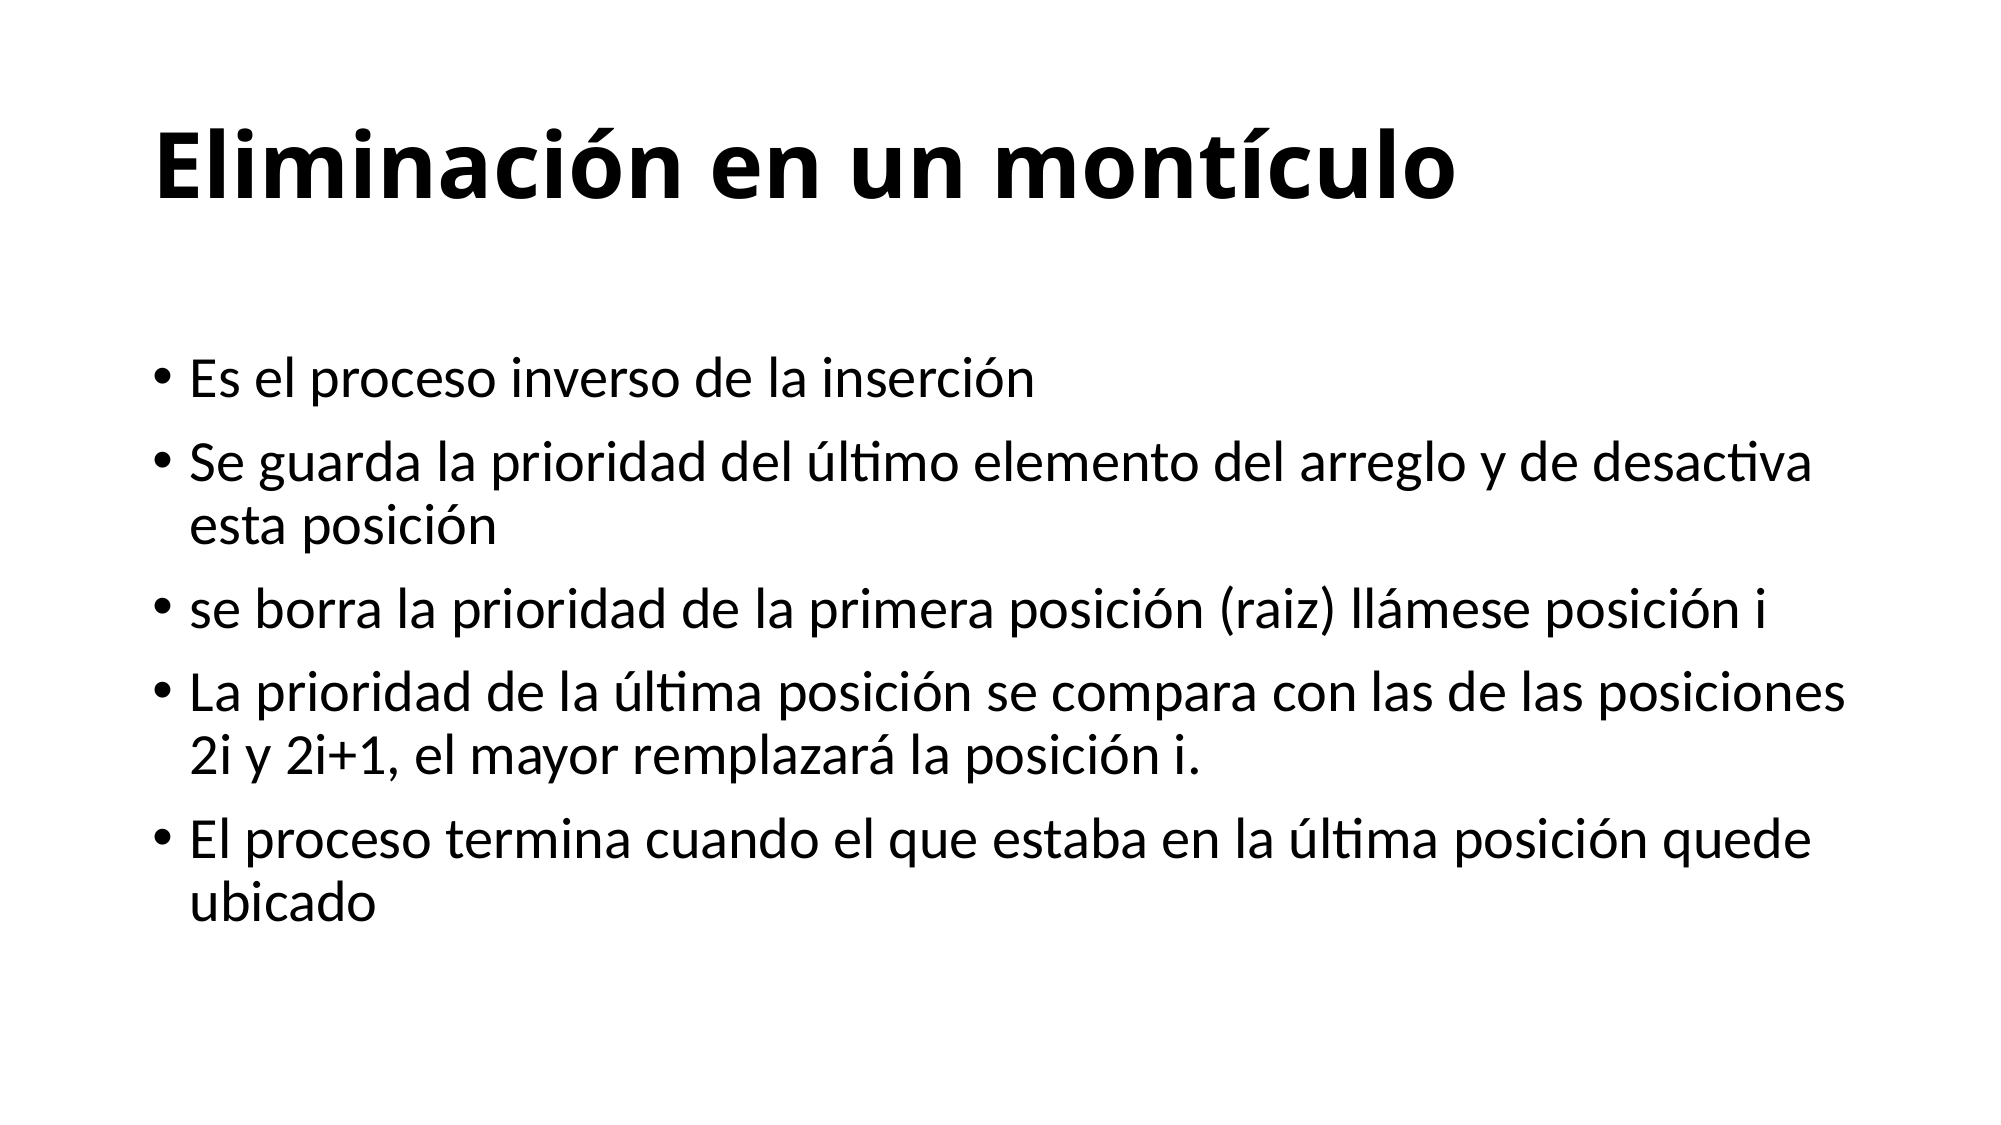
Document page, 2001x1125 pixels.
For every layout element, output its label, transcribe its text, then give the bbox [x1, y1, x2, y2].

list Es el proceso inverso de la inserción Se guarda la prioridad del último elemento del arreglo y de desactiva esta posición se borra la prioridad de la primera posición (raiz) llámese posición i La prioridad de la última posición se compara con las de las posiciones 2i y 2i+1, el mayor remplazará la posición i. El proceso termina cuando el que estaba en la última posición quede ubicado [137, 339, 1863, 972]
title Eliminación en un montículo [137, 59, 1863, 278]
